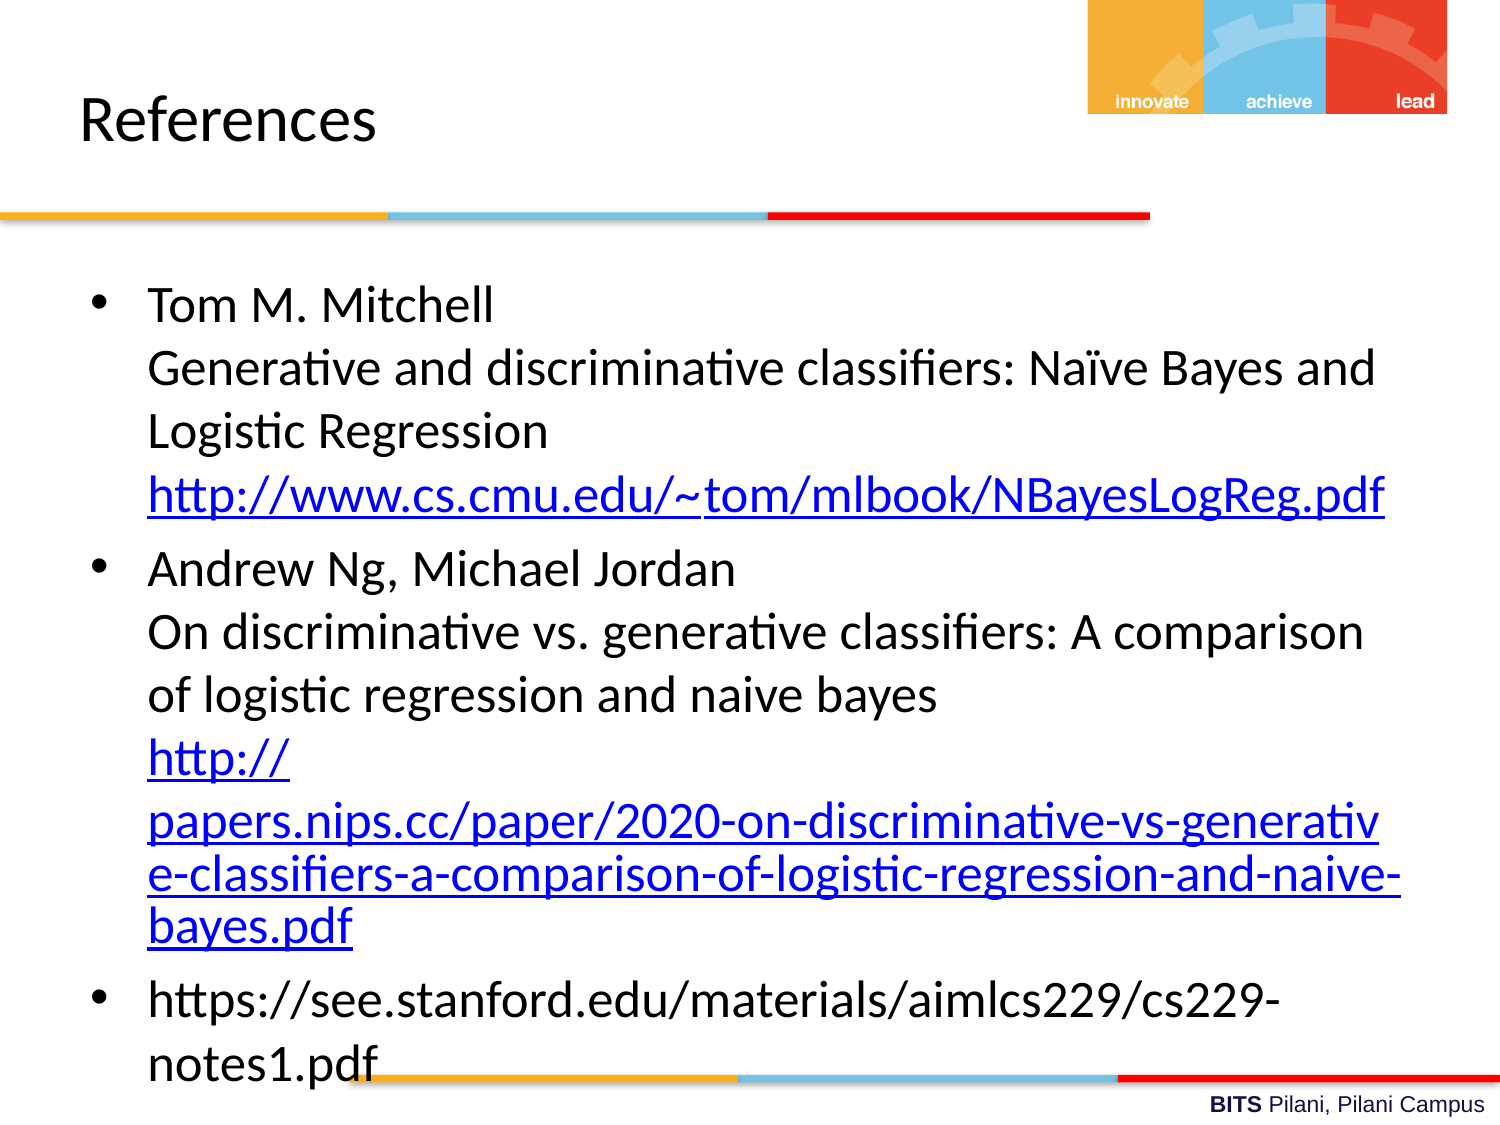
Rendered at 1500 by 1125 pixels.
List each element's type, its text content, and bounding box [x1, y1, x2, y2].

list Tom M. Mitchell Generative and discriminative classifiers: Naïve Bayes and Logistic Regression http://www.cs.cmu.edu/~tom/mlbook/NBayesLogReg.pdf Andrew Ng, Michael Jordan On discriminative vs. generative classifiers: A comparison of logistic regression and naive bayes http://papers.nips.cc/paper/2020-on-discriminative-vs-generative-classifiers-a-comparison-of-logistic-regression-and-naive-bayes.pdf https://see.stanford.edu/materials/aimlcs229/cs229-notes1.pdf [75, 262, 1425, 1005]
title References [64, 45, 1069, 185]
picture [1087, 0, 1448, 114]
